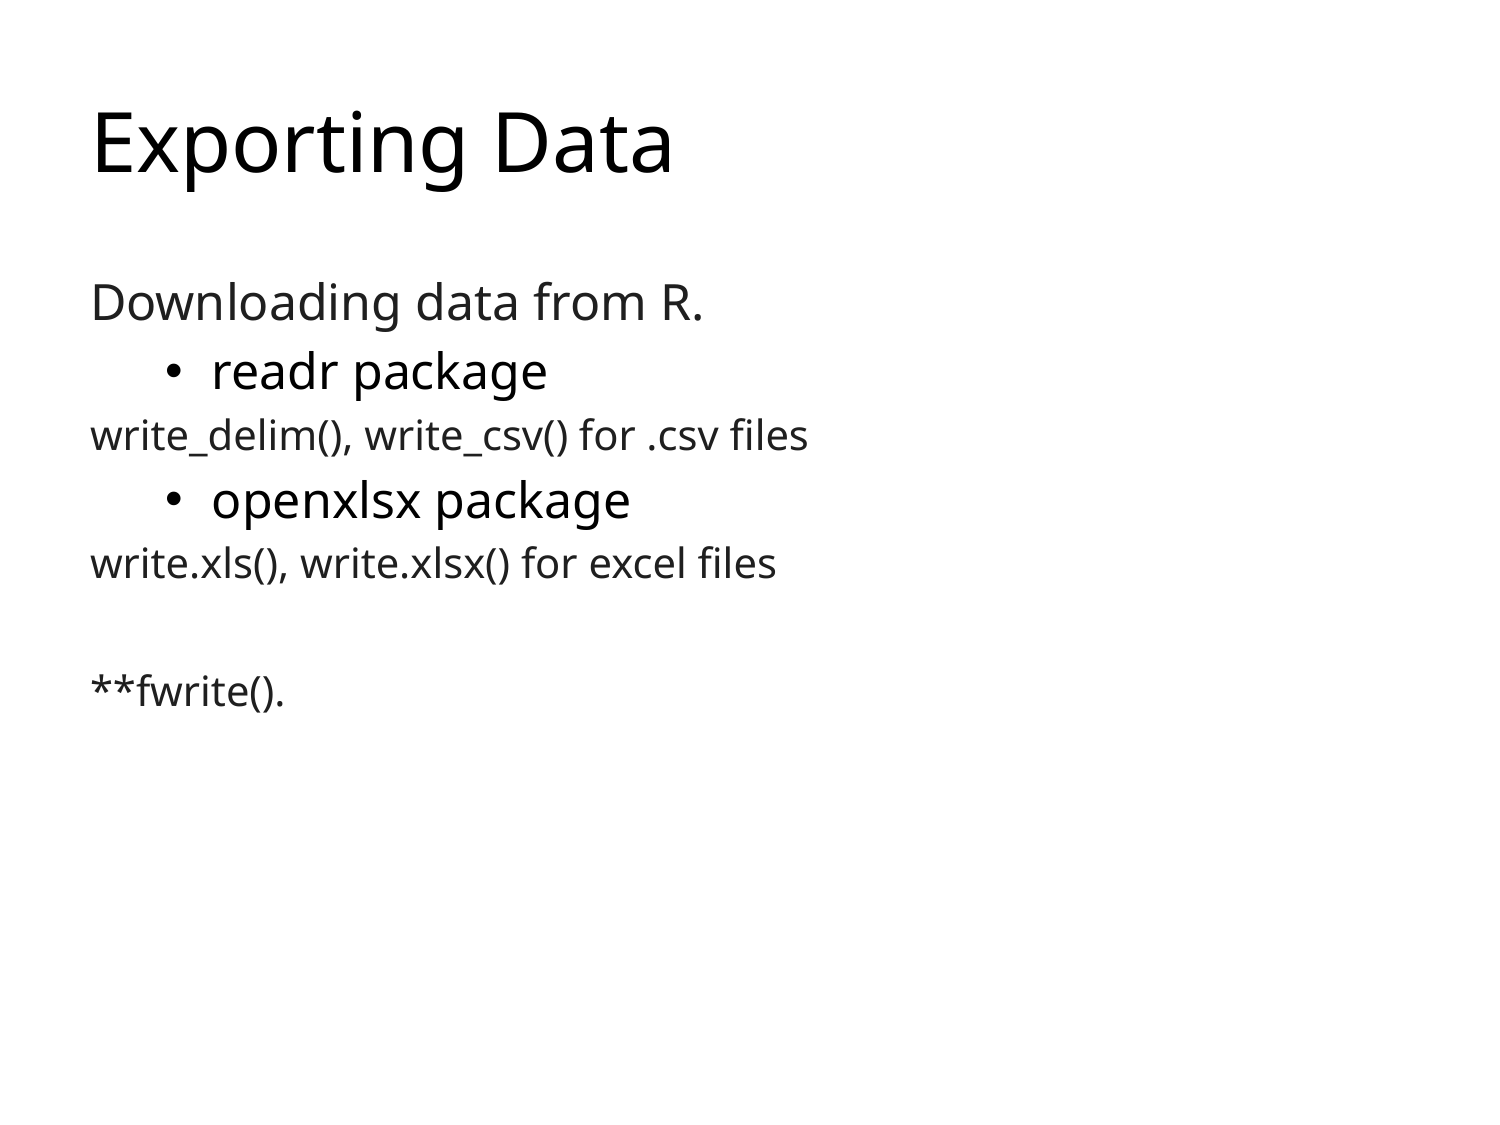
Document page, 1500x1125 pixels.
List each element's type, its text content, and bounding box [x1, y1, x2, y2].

list Downloading data from R. readr package write_delim(), write_csv() for .csv files openxlsx package write.xls(), write.xlsx() for excel files **fwrite(). [75, 262, 1425, 1005]
title Exporting Data [75, 45, 1425, 233]
